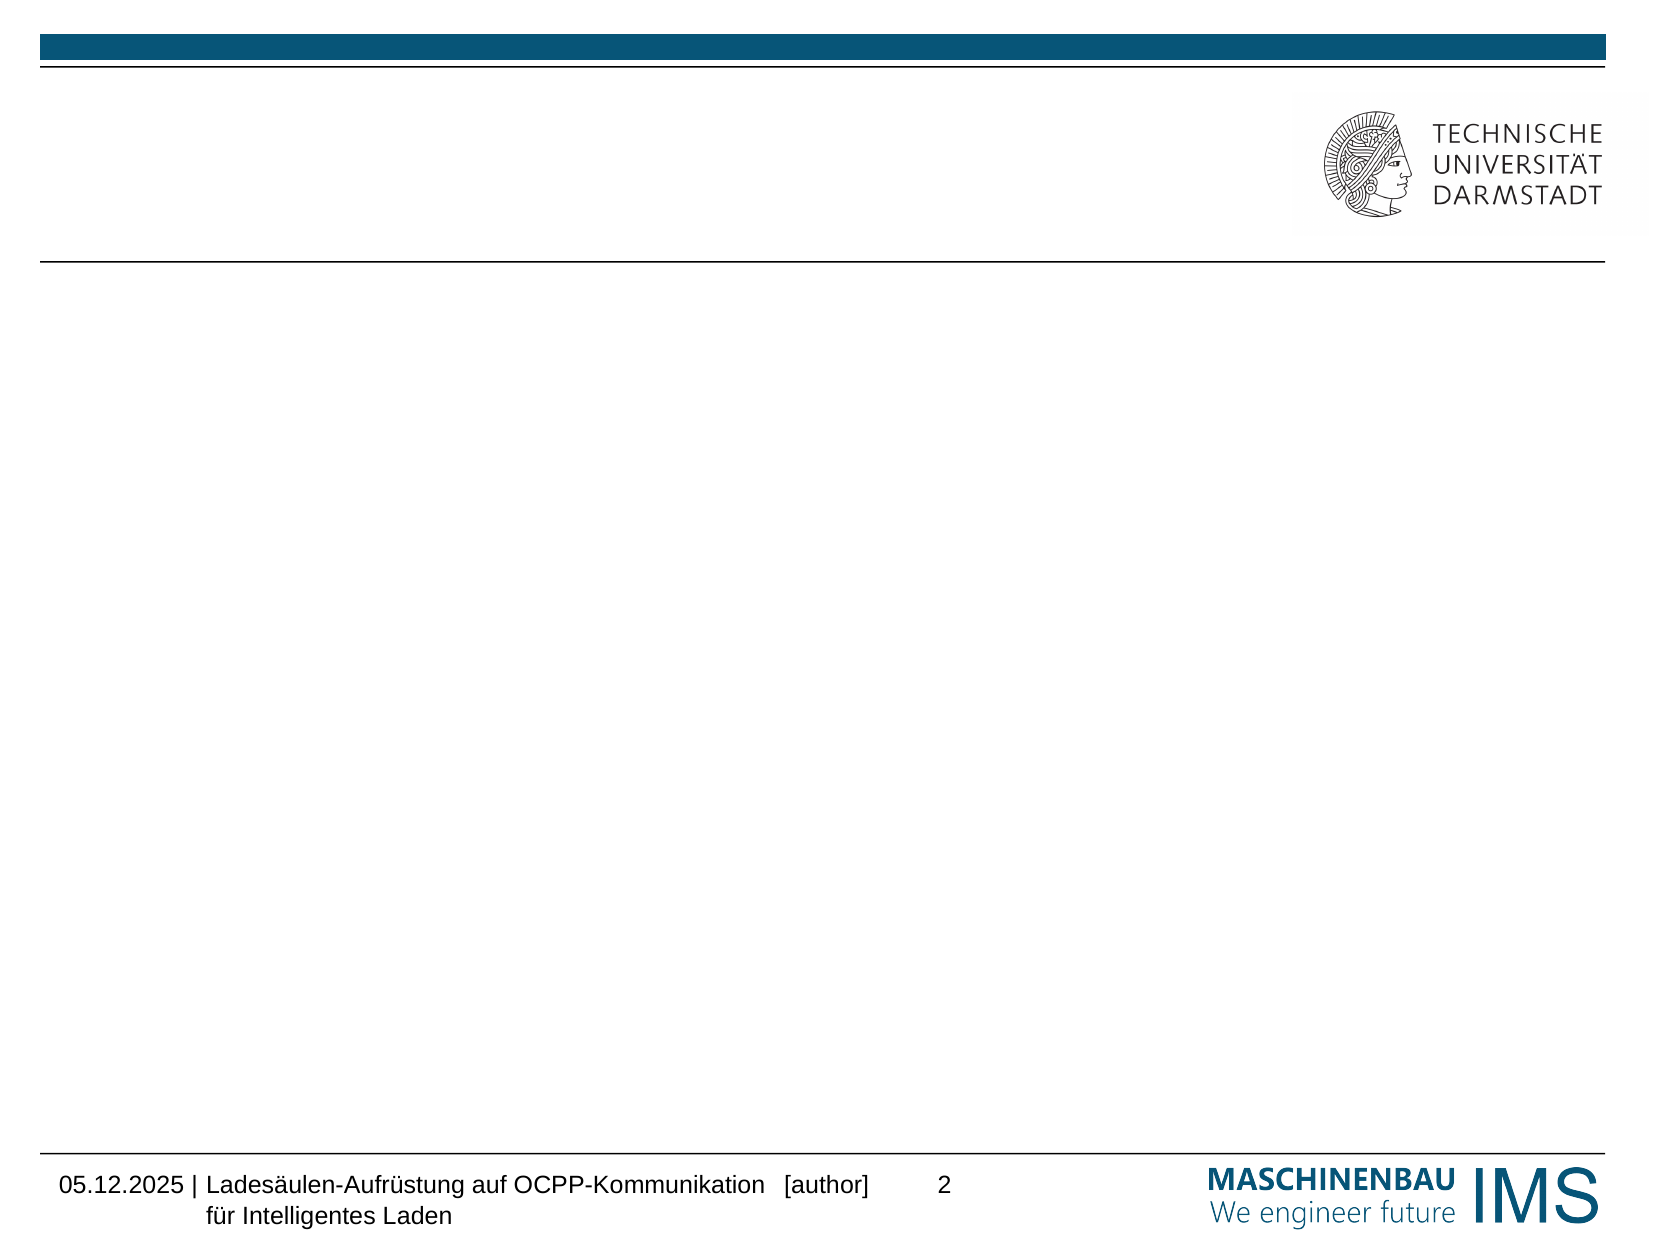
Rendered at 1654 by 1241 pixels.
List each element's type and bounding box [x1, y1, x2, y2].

picture [1377, 1167, 1385, 1179]
picture [1288, 88, 1653, 240]
picture [1209, 1167, 1598, 1231]
picture [1302, 1167, 1310, 1176]
picture [1565, 1167, 1598, 1201]
picture [1442, 1167, 1449, 1186]
picture [1217, 1167, 1226, 1181]
picture [1336, 1167, 1345, 1180]
